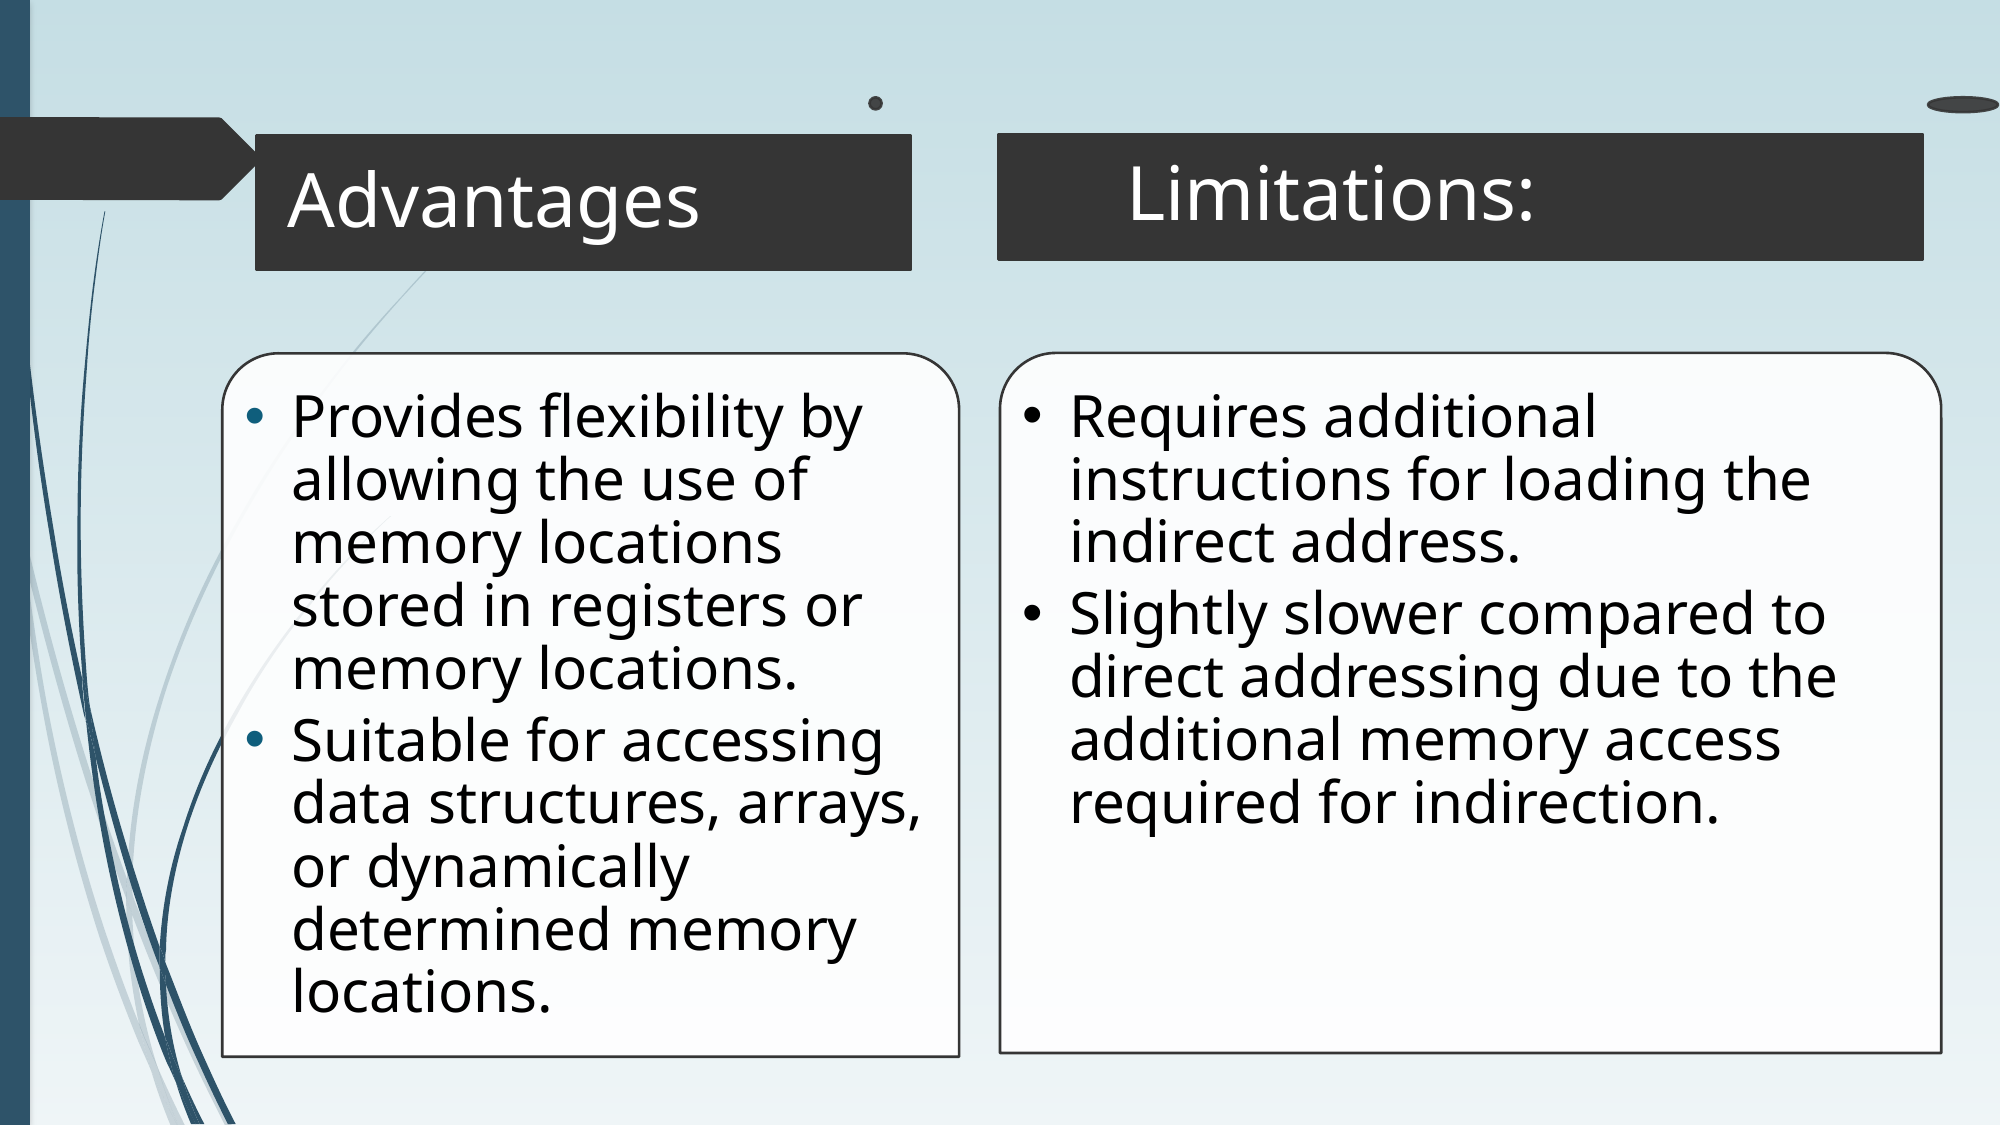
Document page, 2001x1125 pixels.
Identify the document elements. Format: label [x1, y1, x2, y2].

text_box [110, 97, 2000, 1125]
